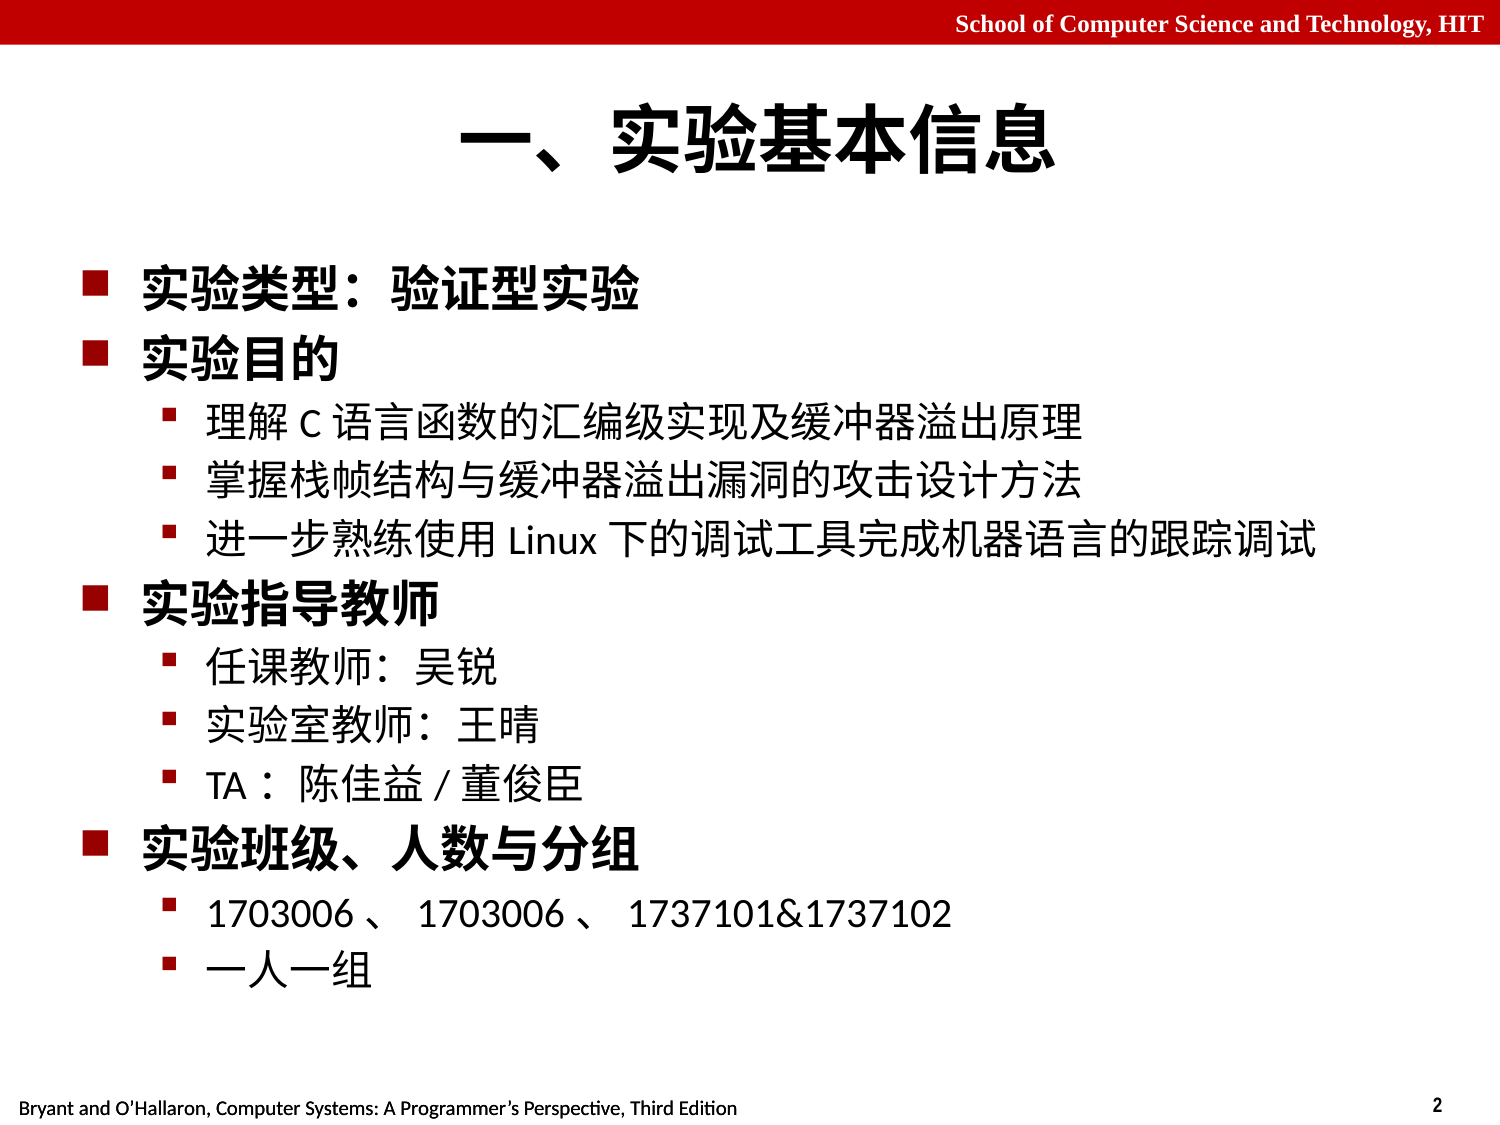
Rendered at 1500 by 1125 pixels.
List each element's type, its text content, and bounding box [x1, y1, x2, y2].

list 实验类型：验证型实验 实验目的 理解C语言函数的汇编级实现及缓冲器溢出原理 掌握栈帧结构与缓冲器溢出漏洞的攻击设计方法 进一步熟练使用Linux下的调试工具完成机器语言的跟踪调试 实验指导教师 任课教师：吴锐 实验室教师：王晴 TA：陈佳益/董俊臣 实验班级、人数与分组 1703006、1703006、1737101&1737102 一人一组 [68, 249, 1480, 1013]
title 一、实验基本信息 [37, 74, 1480, 201]
